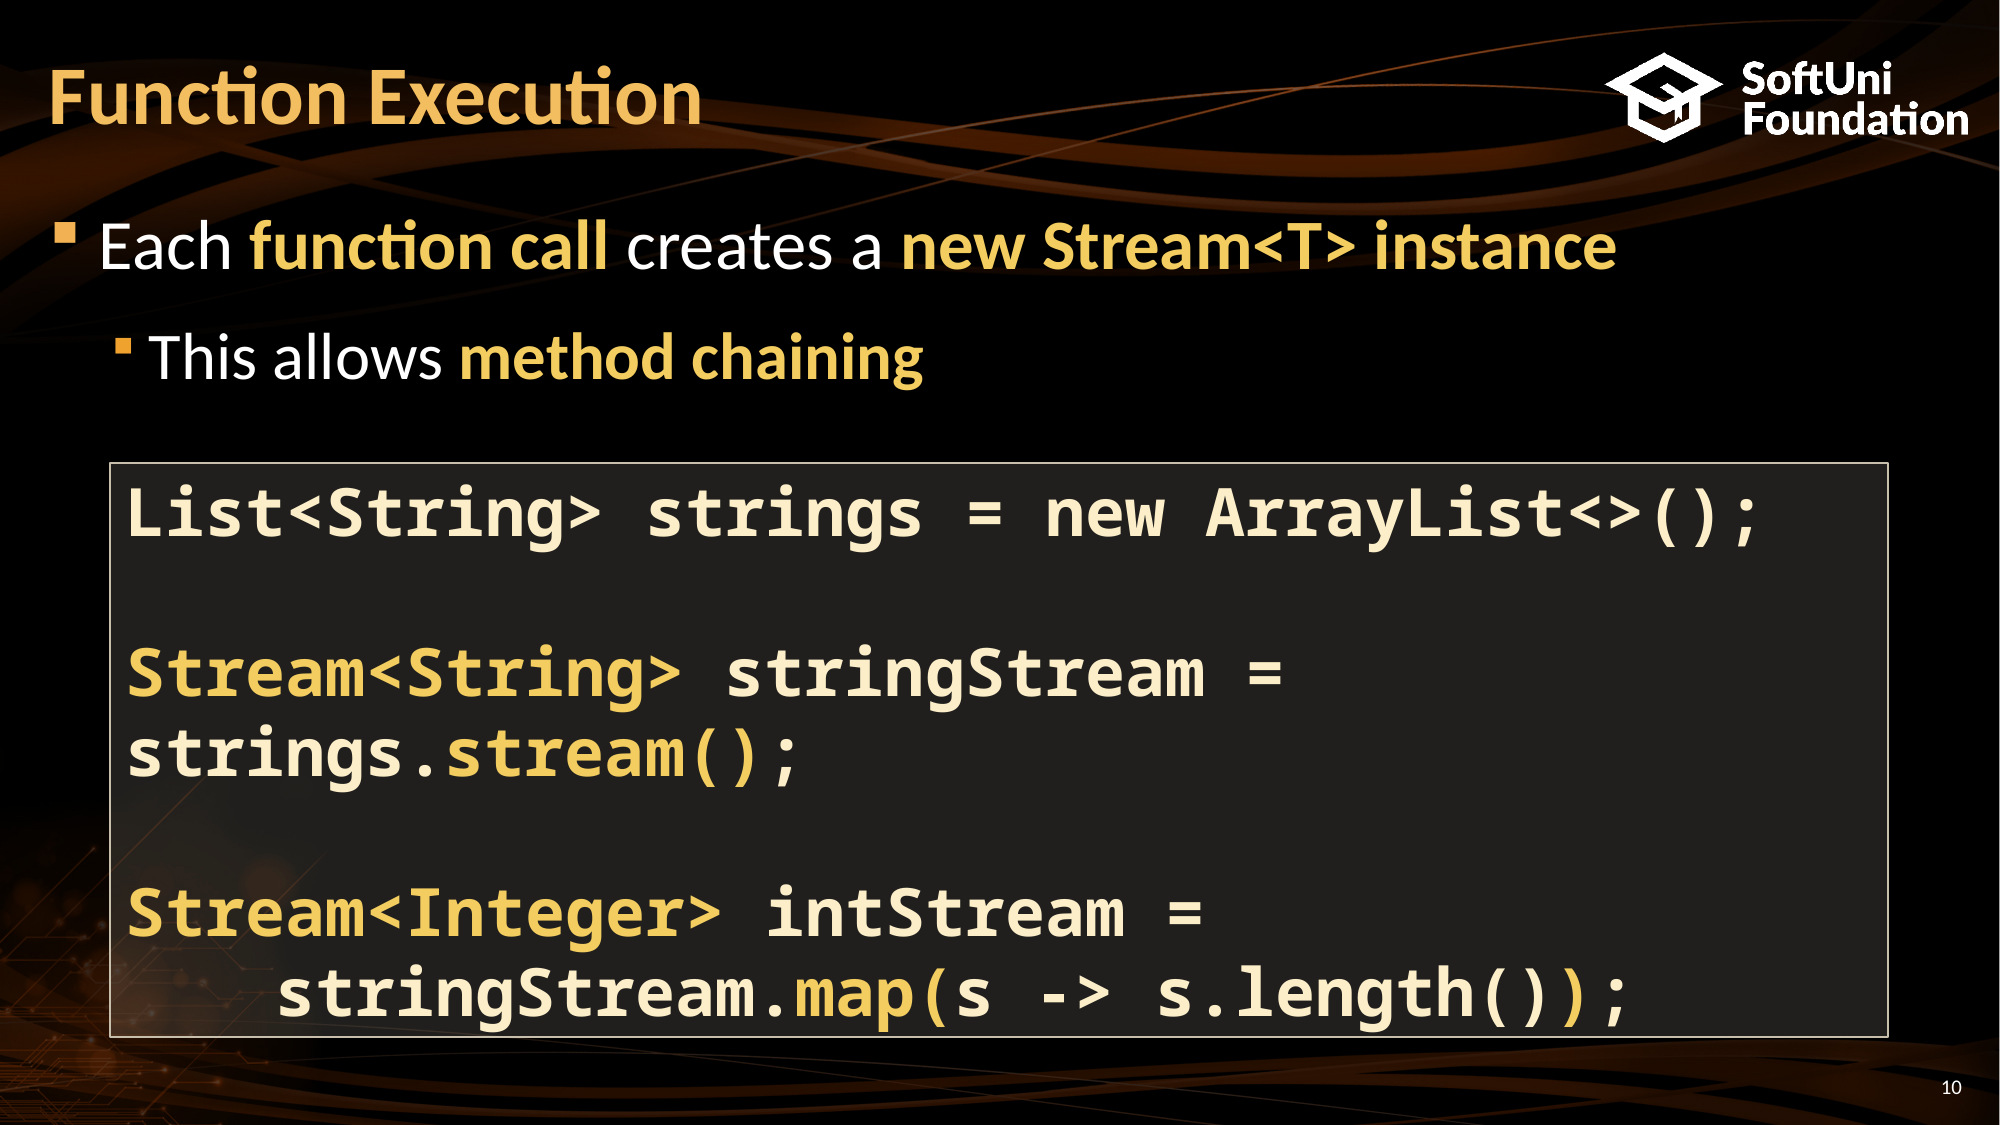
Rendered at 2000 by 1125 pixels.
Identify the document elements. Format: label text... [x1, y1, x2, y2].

list Each function call creates a new Stream<T> instance This allows method chaining [31, 188, 1968, 1103]
title Function Execution [30, 6, 1602, 189]
text_box List<String> strings = new ArrayList<>(); Stream<String> stringStream = strings.stream(); Stream<Integer> intStream = stringStream.map(s -> s.length()); [110, 462, 1889, 1038]
picture [0, 0, 2000, 1125]
